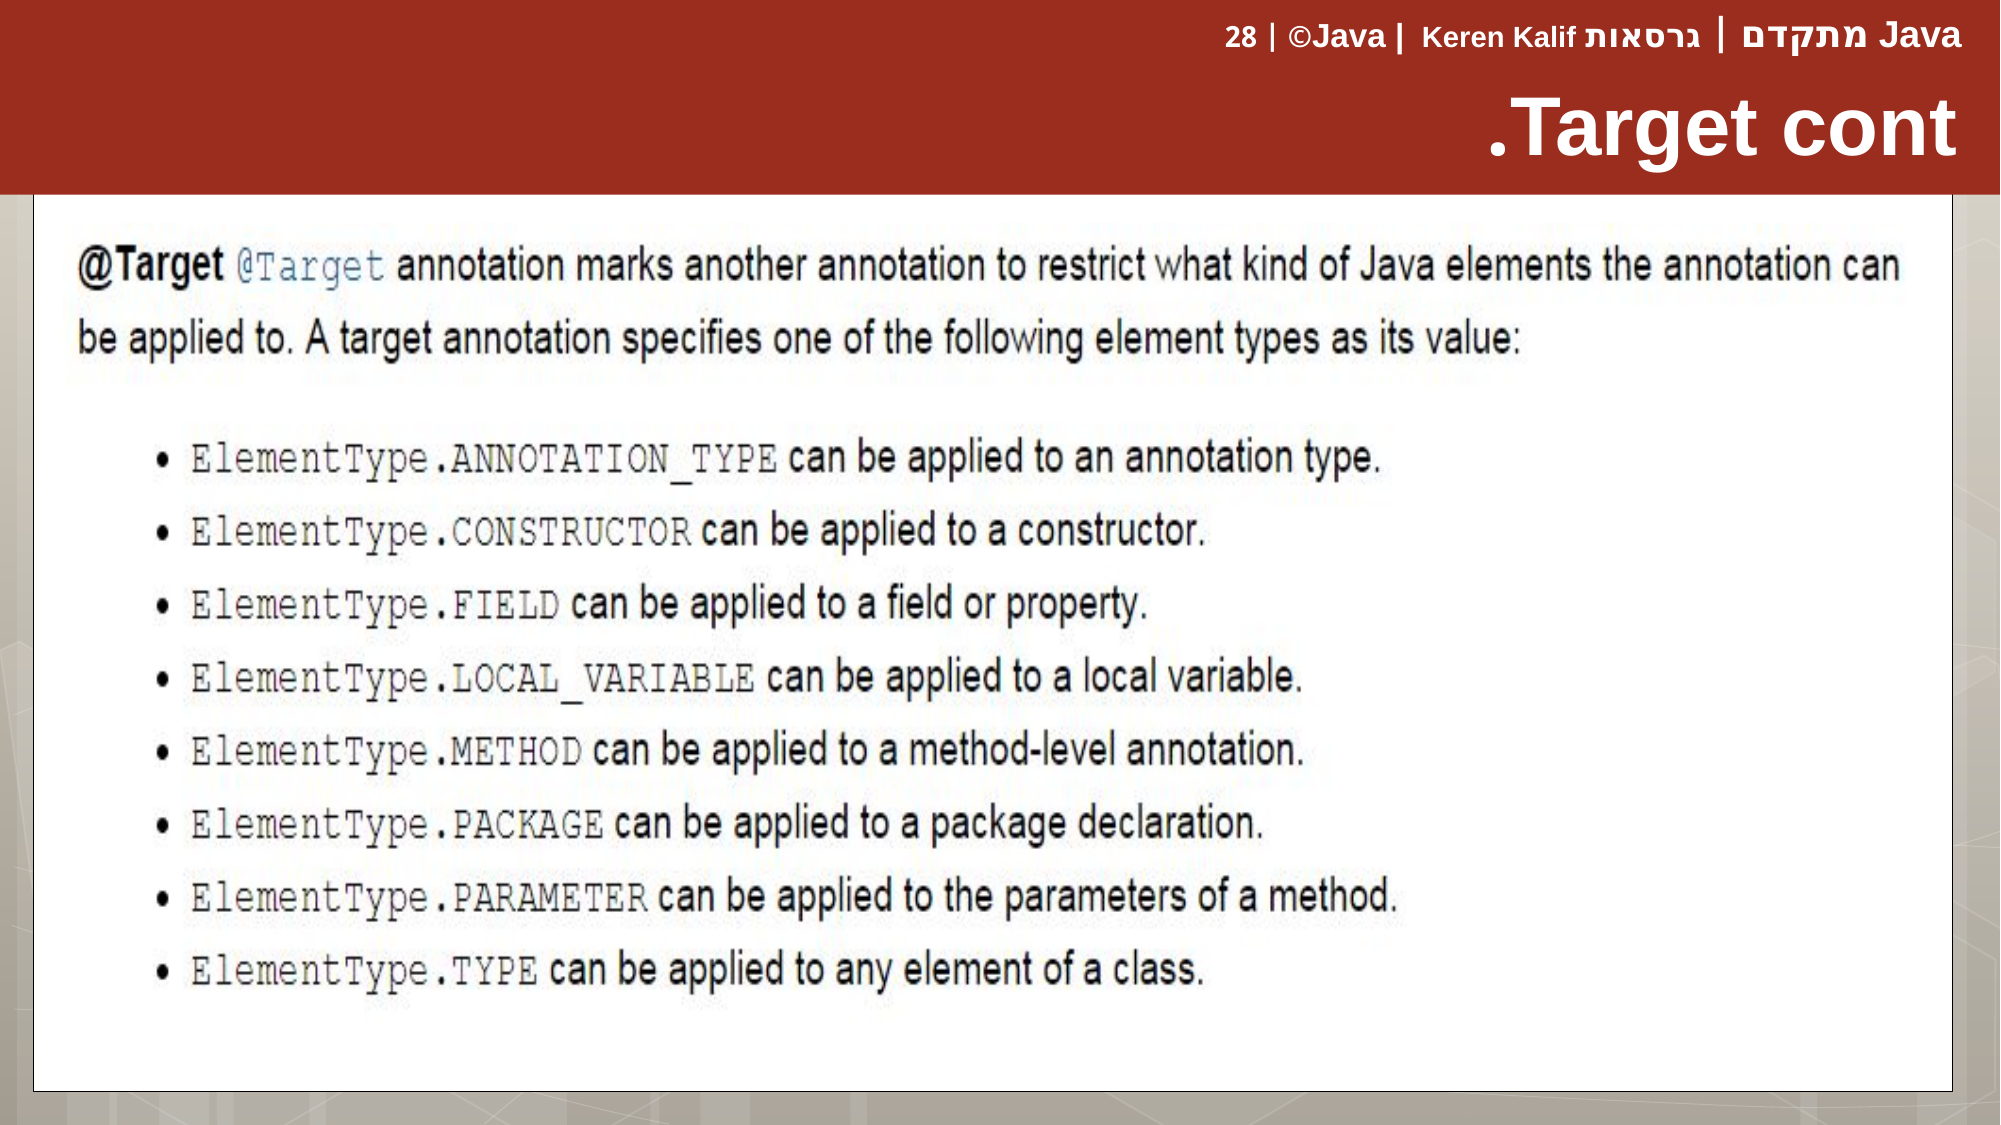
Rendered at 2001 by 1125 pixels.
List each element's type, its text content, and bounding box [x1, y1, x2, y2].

title Target cont. [0, 64, 1973, 187]
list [63, 223, 1923, 1023]
